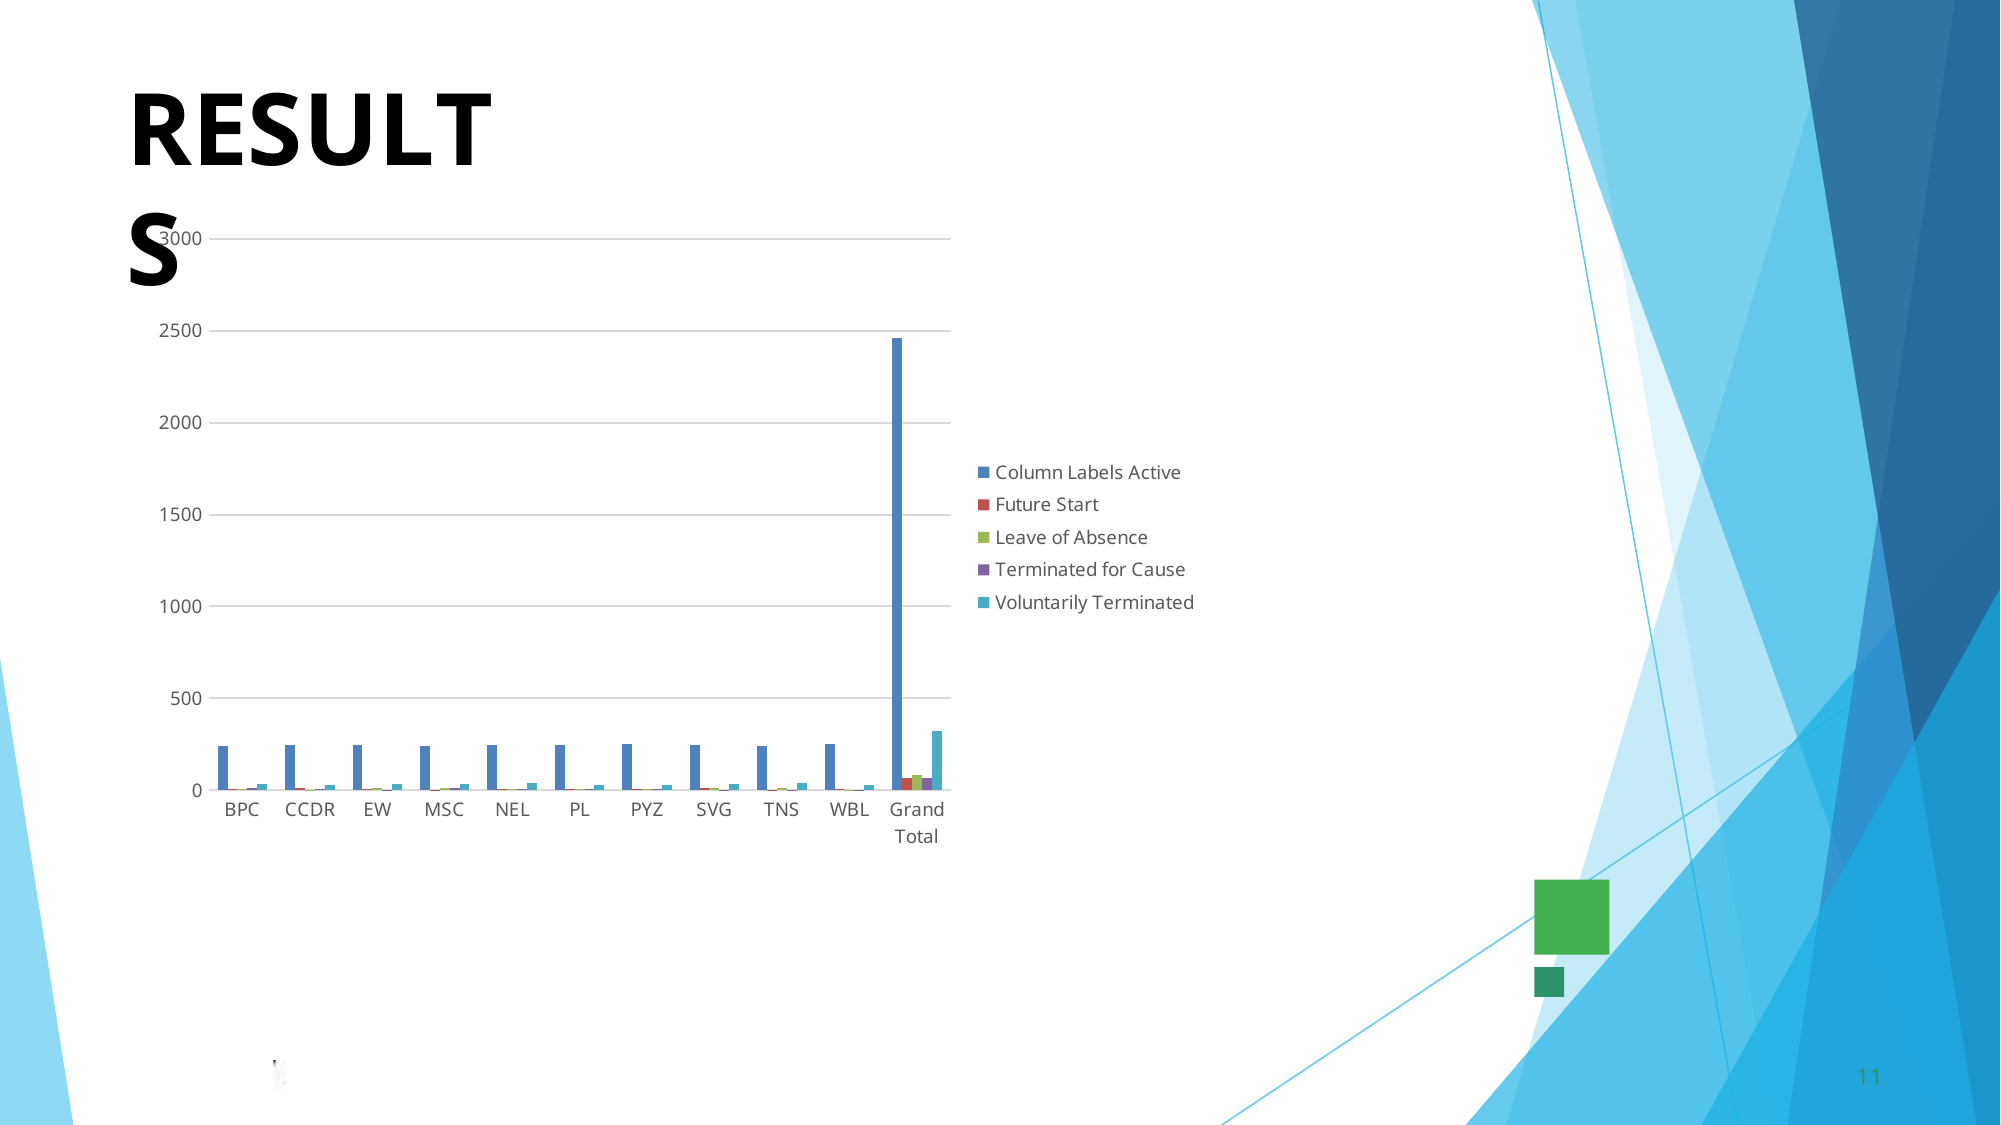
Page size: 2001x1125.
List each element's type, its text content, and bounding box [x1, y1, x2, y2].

text_box [1534, 879, 1610, 955]
chart [137, 212, 1213, 863]
title RESULTS [123, 62, 525, 306]
text_box 11 [1849, 1061, 1888, 1095]
picture [273, 1060, 286, 1090]
text_box [1534, 967, 1565, 997]
